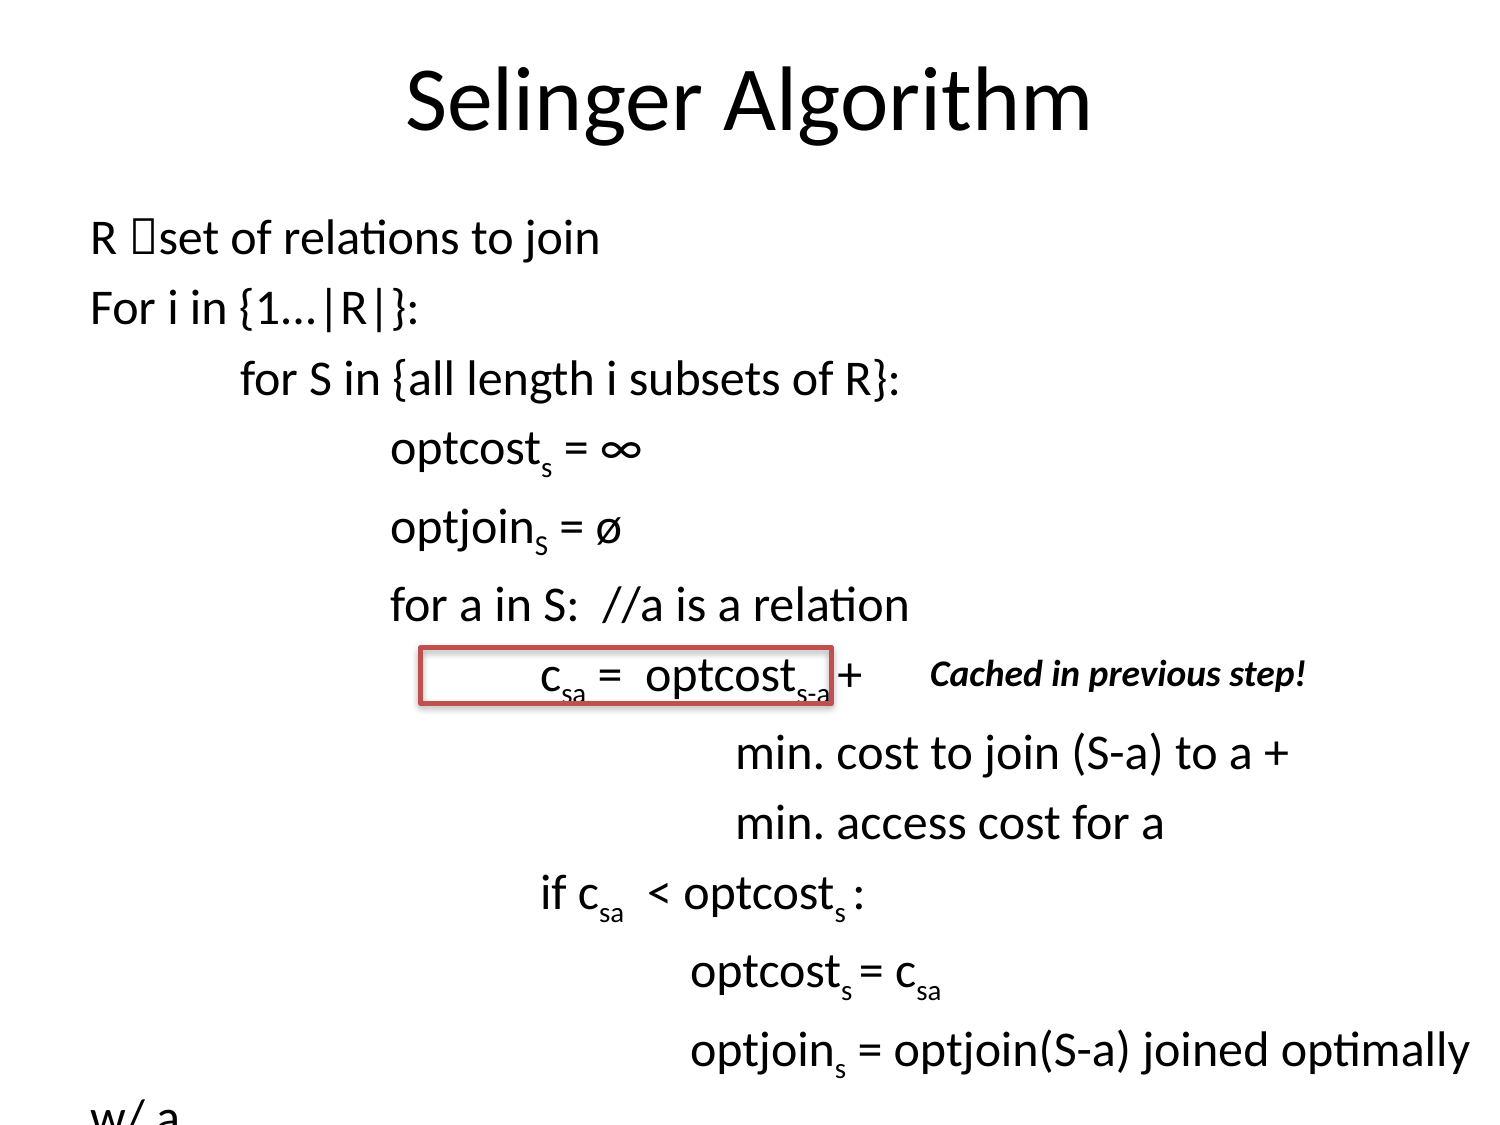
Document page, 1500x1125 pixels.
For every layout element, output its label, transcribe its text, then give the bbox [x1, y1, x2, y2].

list R set of relations to join For i in {1...|R|}: for S in {all length i subsets of R}: optcosts = ∞ optjoinS = ø for a in S: //a is a relation csa = optcosts-a + min. cost to join (S-a) to a + min. access cost for a if csa < optcosts : optcosts = csa optjoins = optjoin(S-a) joined optimally w/ a [75, 197, 1500, 940]
title Selinger Algorithm [75, 0, 1425, 188]
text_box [420, 641, 1325, 705]
